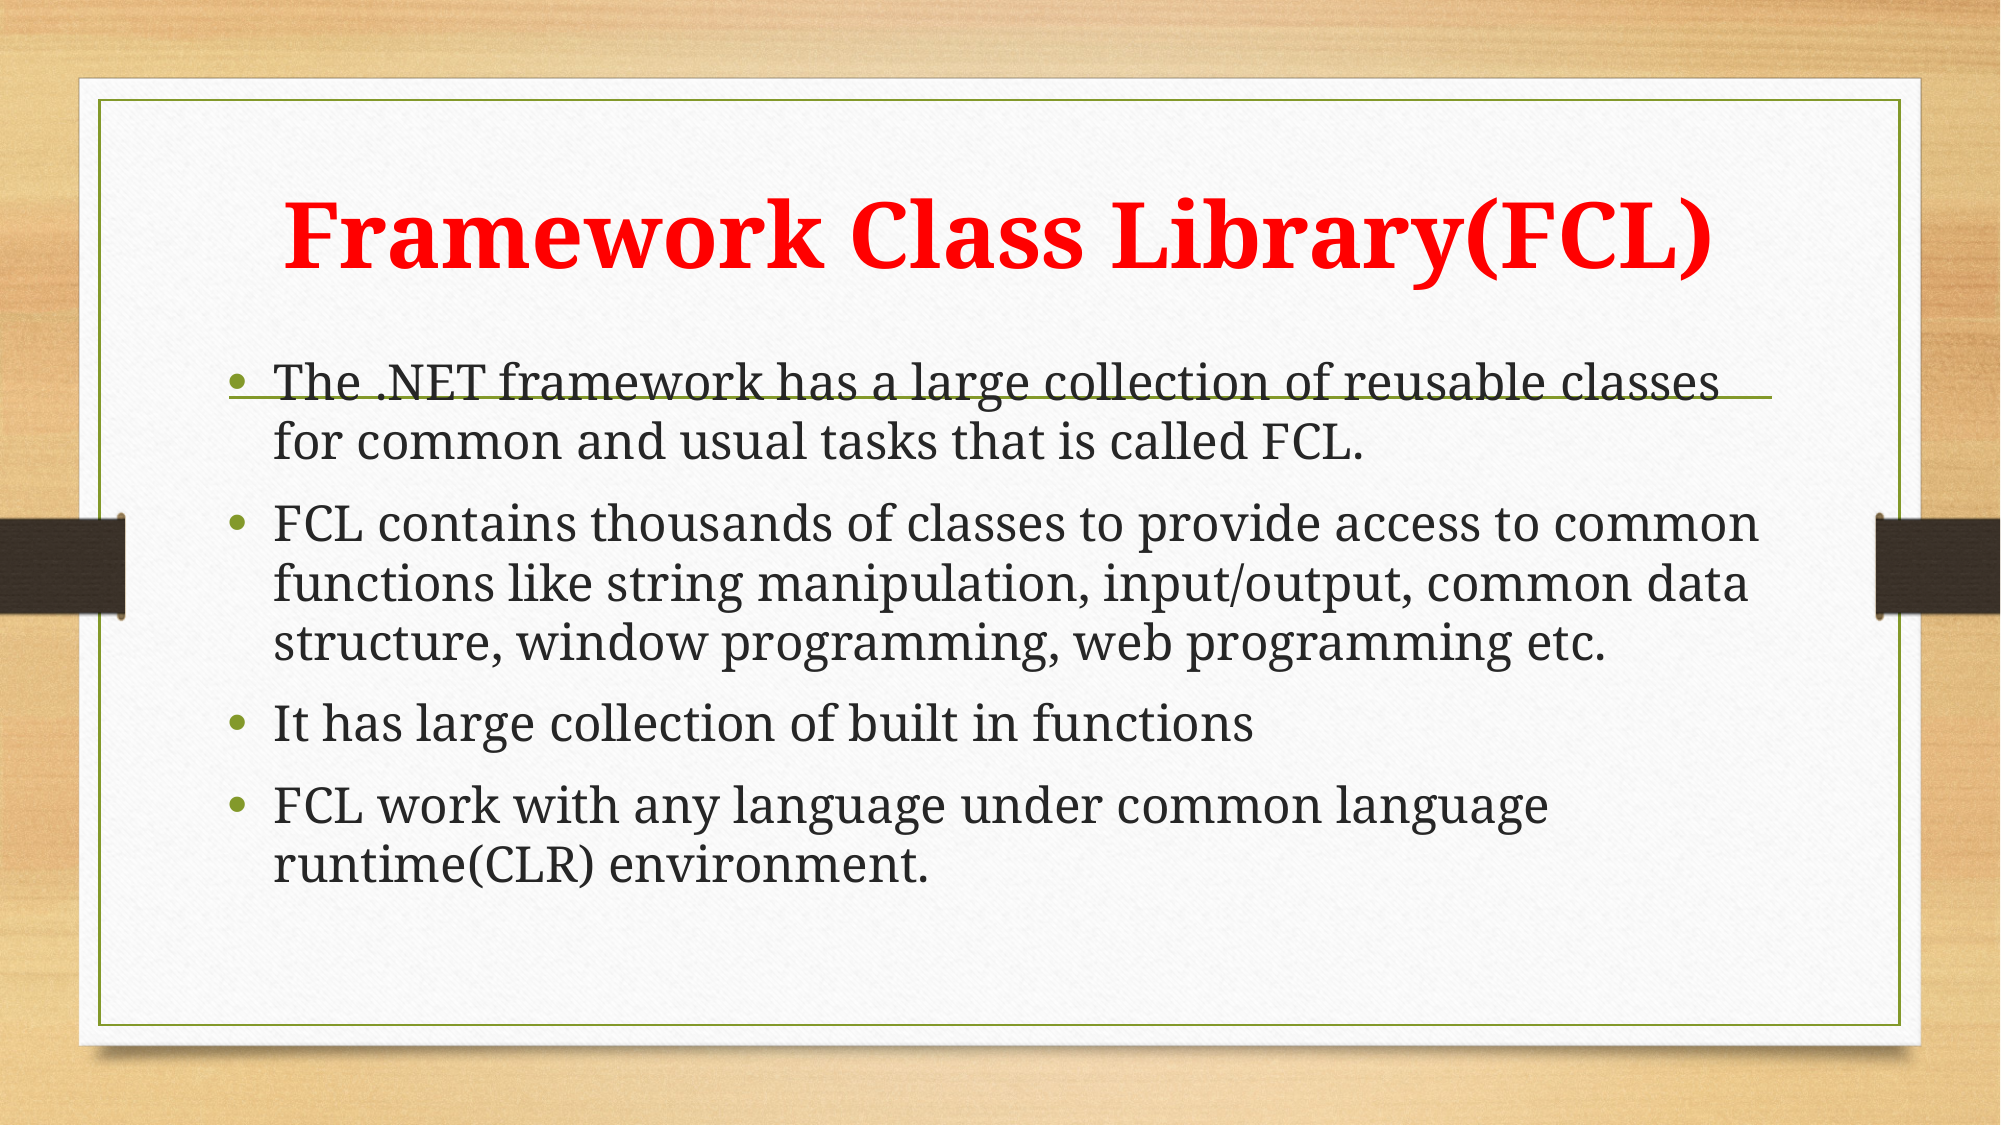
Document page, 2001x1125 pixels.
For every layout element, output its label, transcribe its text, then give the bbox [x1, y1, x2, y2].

title Framework Class Library(FCL) [212, 161, 1788, 304]
picture [0, 0, 2001, 1125]
list The .NET framework has a large collection of reusable classes for common and usual tasks that is called FCL. FCL contains thousands of classes to provide access to common functions like string manipulation, input/output, common data structure, window programming, web programming etc. It has large collection of built in functions FCL work with any language under common language runtime(CLR) environment. [212, 343, 1788, 964]
